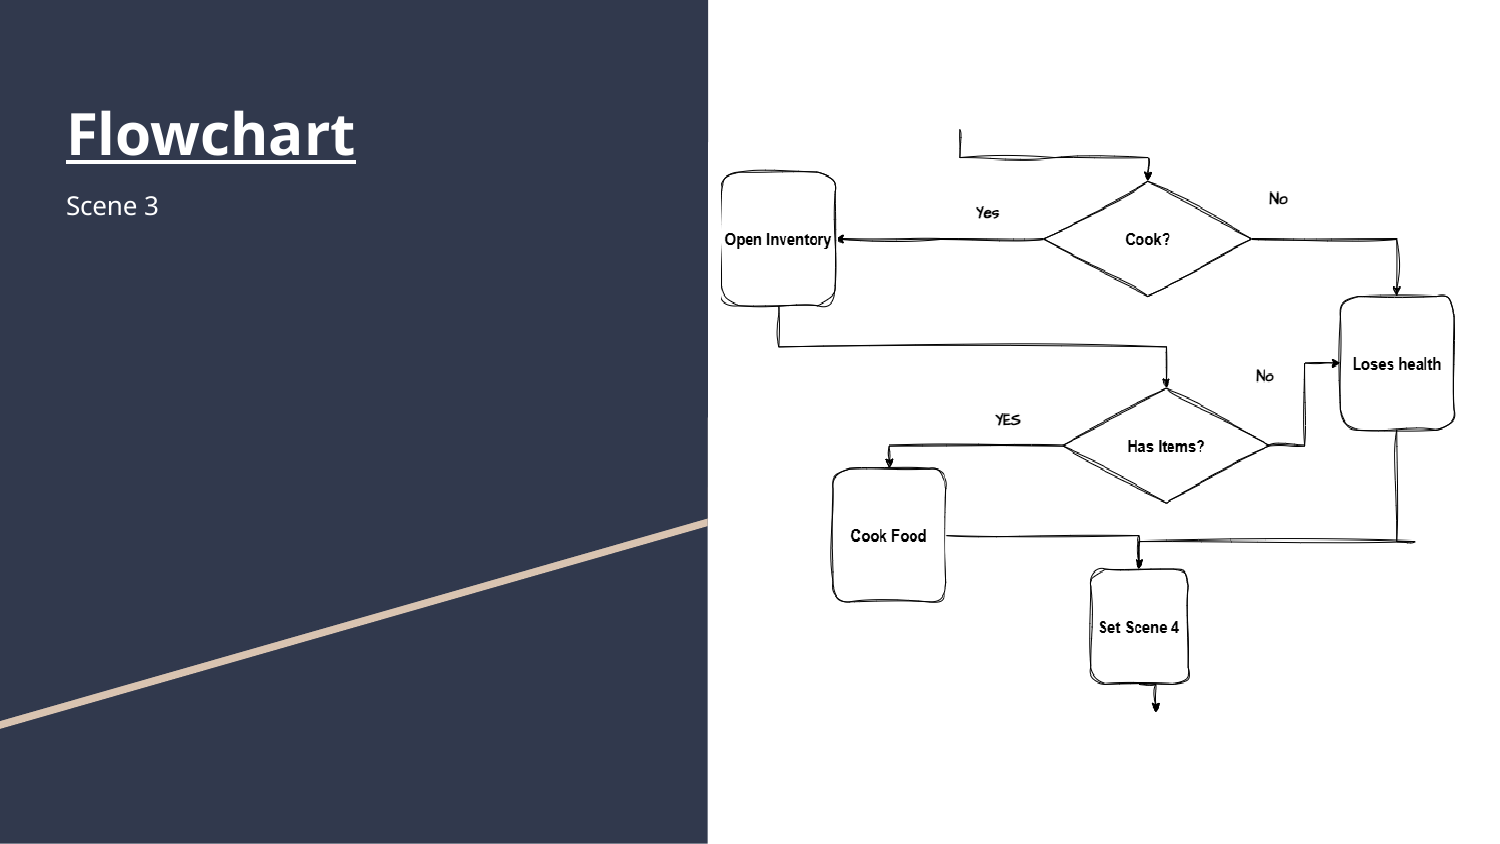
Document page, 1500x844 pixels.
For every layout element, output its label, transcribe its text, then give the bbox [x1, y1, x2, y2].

picture [721, 121, 1488, 723]
list Scene 3 [51, 169, 333, 236]
title Flowchart [51, 82, 660, 193]
